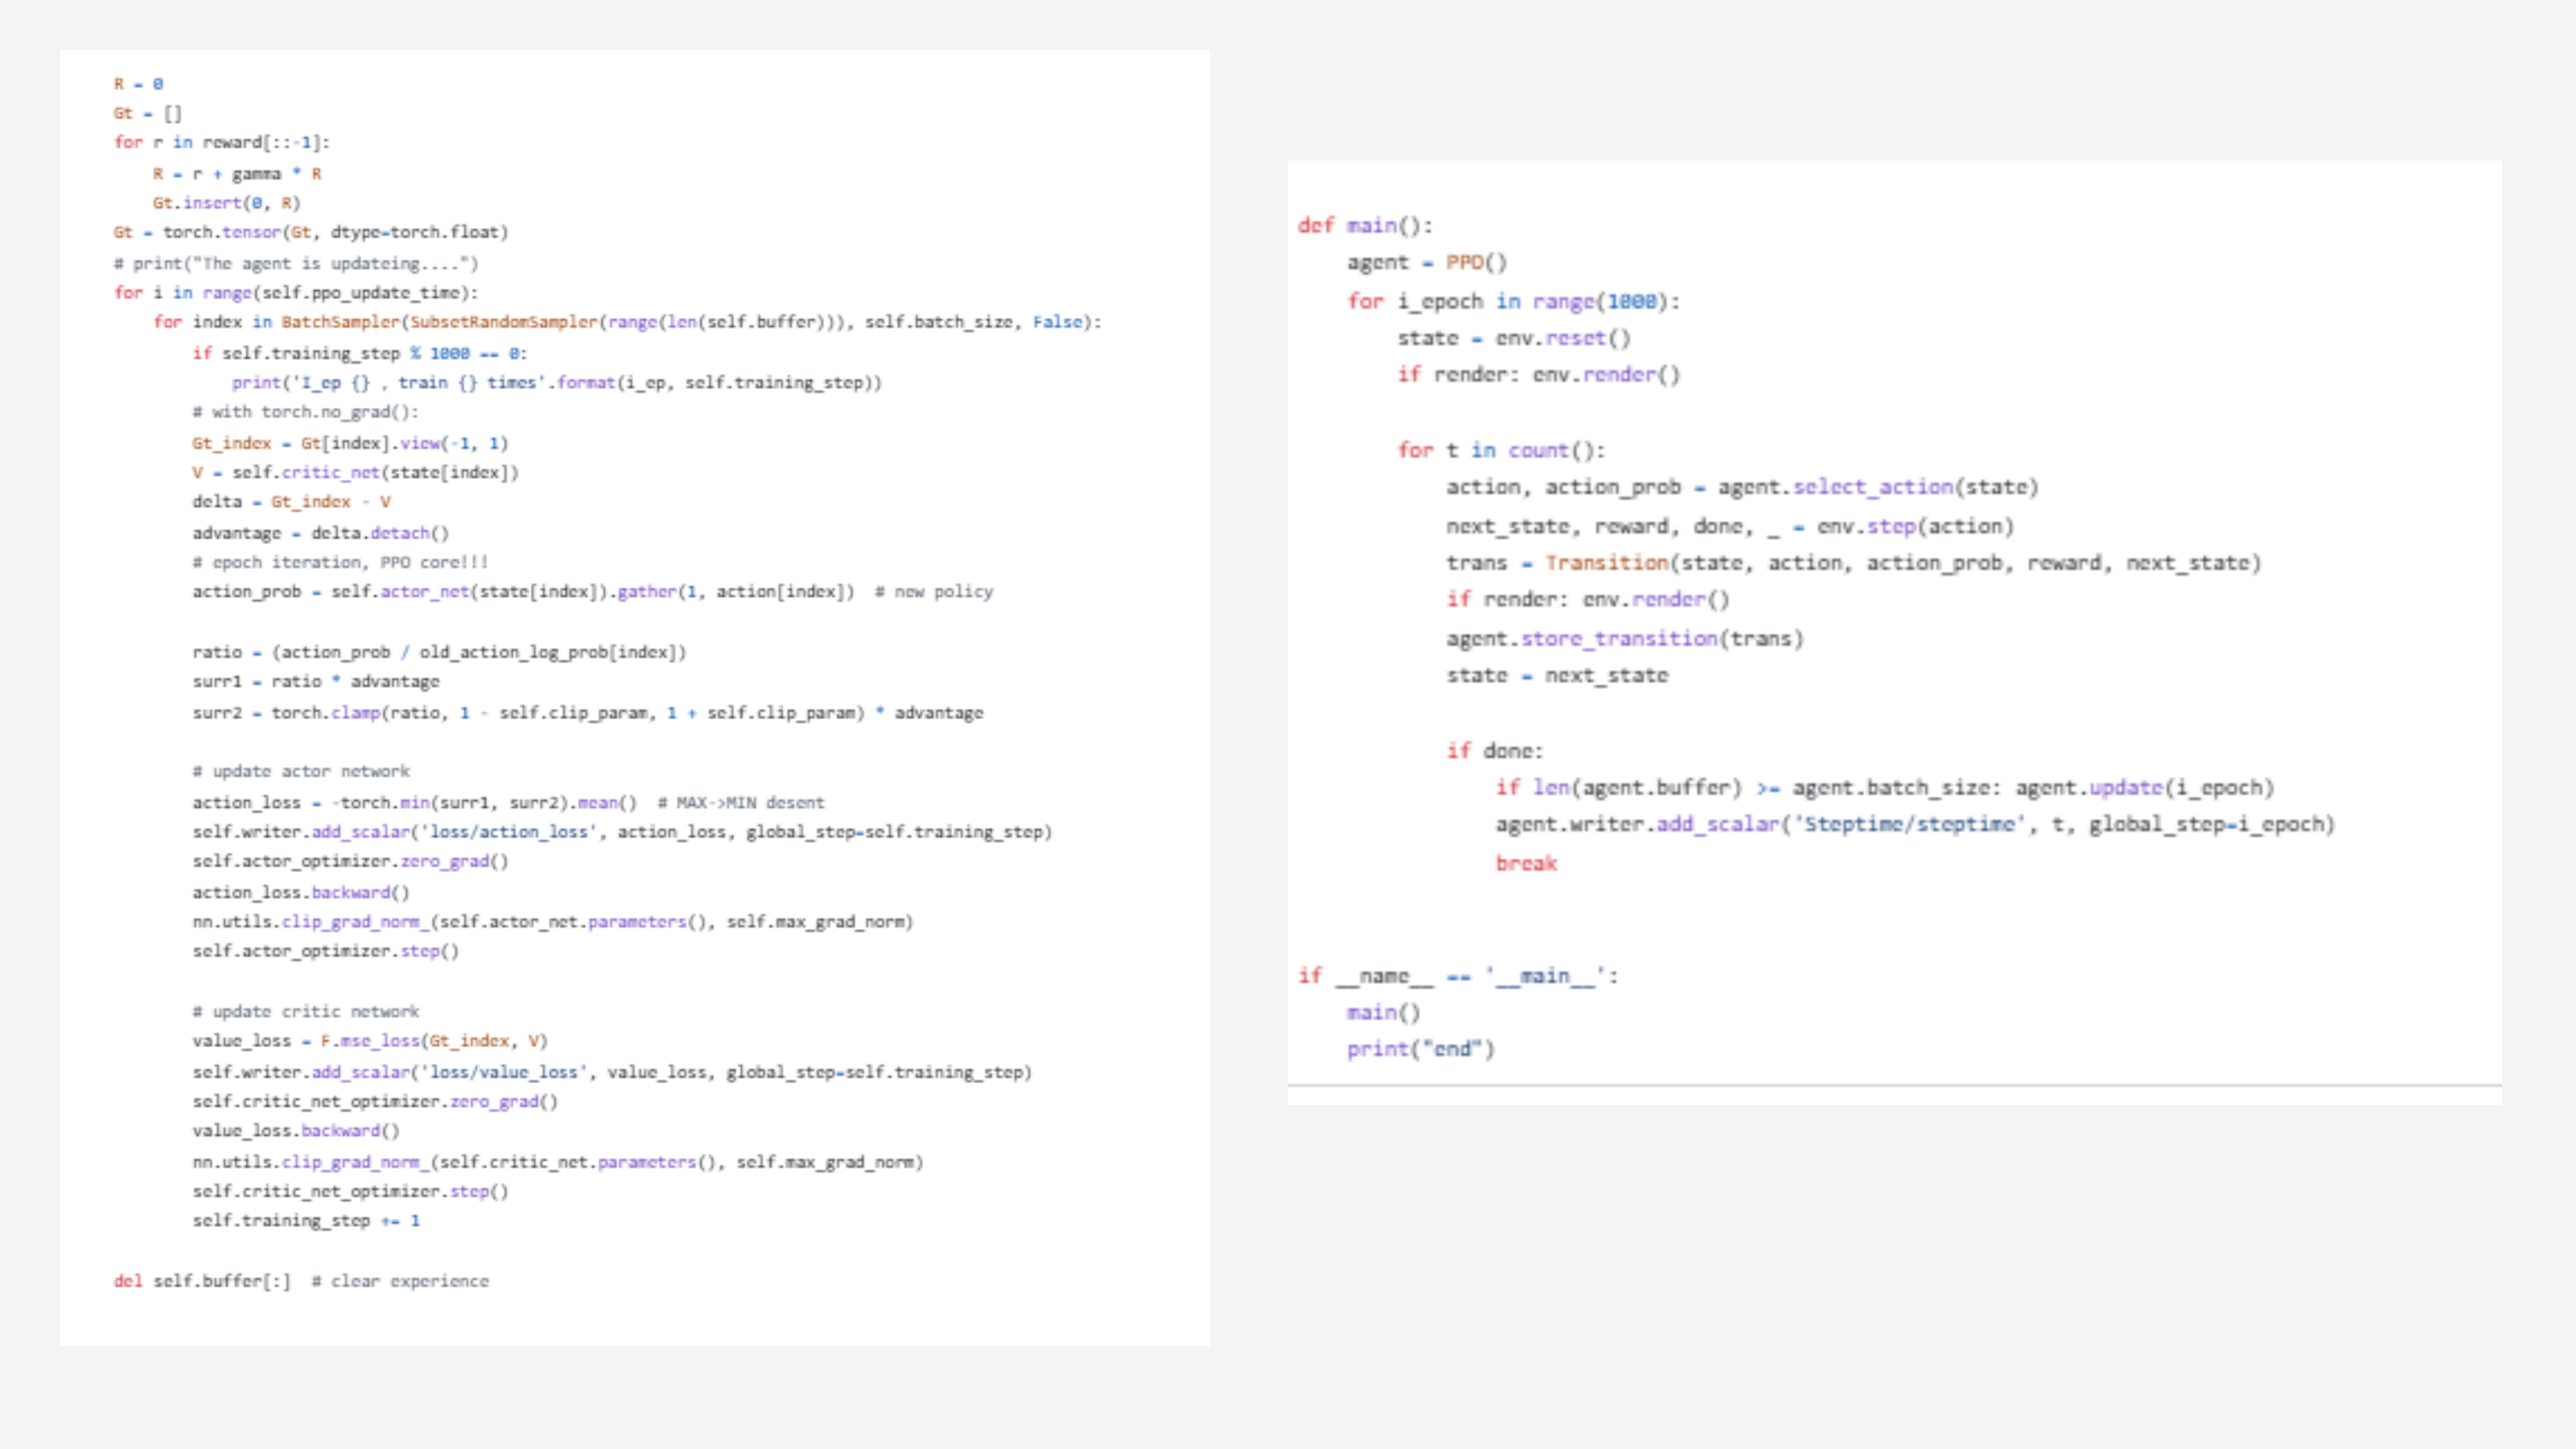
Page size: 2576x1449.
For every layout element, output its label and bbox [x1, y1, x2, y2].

text_box [1288, 161, 2502, 1105]
text_box [60, 50, 1211, 1346]
